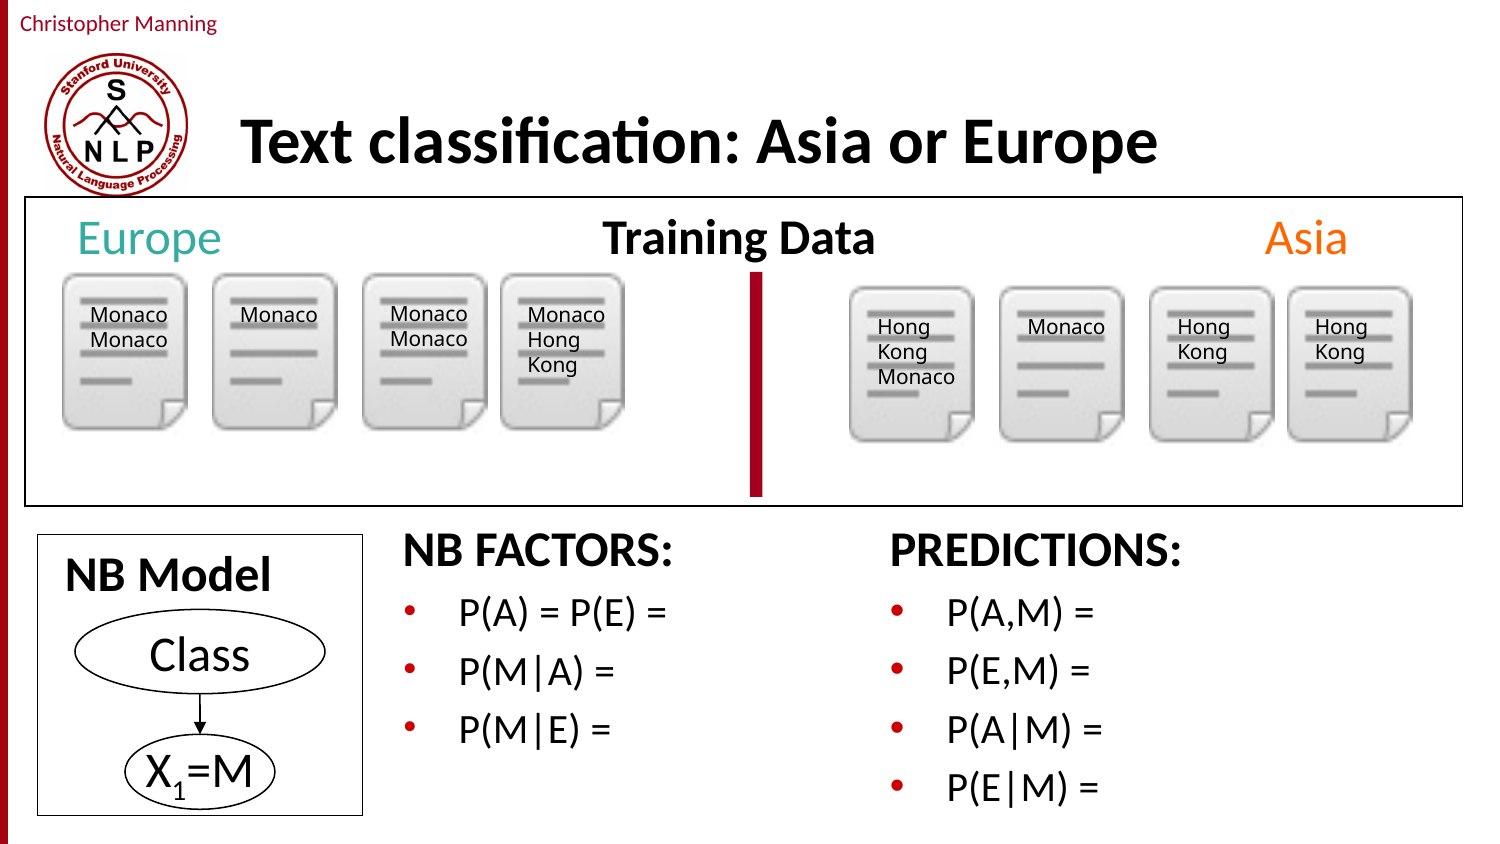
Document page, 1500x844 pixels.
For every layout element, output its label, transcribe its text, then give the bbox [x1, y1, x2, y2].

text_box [999, 284, 1126, 448]
title Text classification: Asia or Europe [225, 62, 1450, 185]
text_box Training Data [587, 196, 913, 272]
picture [44, 53, 188, 196]
text_box [24, 196, 1463, 507]
text_box PREDICTIONS: P(A,M) = P(E,M) = P(A|M) = P(E|M) = [874, 509, 1475, 800]
picture [362, 271, 488, 435]
picture [1287, 284, 1413, 448]
text_box [37, 534, 363, 816]
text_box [212, 271, 338, 435]
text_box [62, 271, 188, 435]
text_box [749, 272, 763, 497]
list NB FACTORS: P(A) = P(E) = P(M|A) = P(M|E) = [387, 509, 850, 800]
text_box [849, 284, 976, 448]
picture [1149, 284, 1276, 448]
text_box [499, 271, 626, 435]
